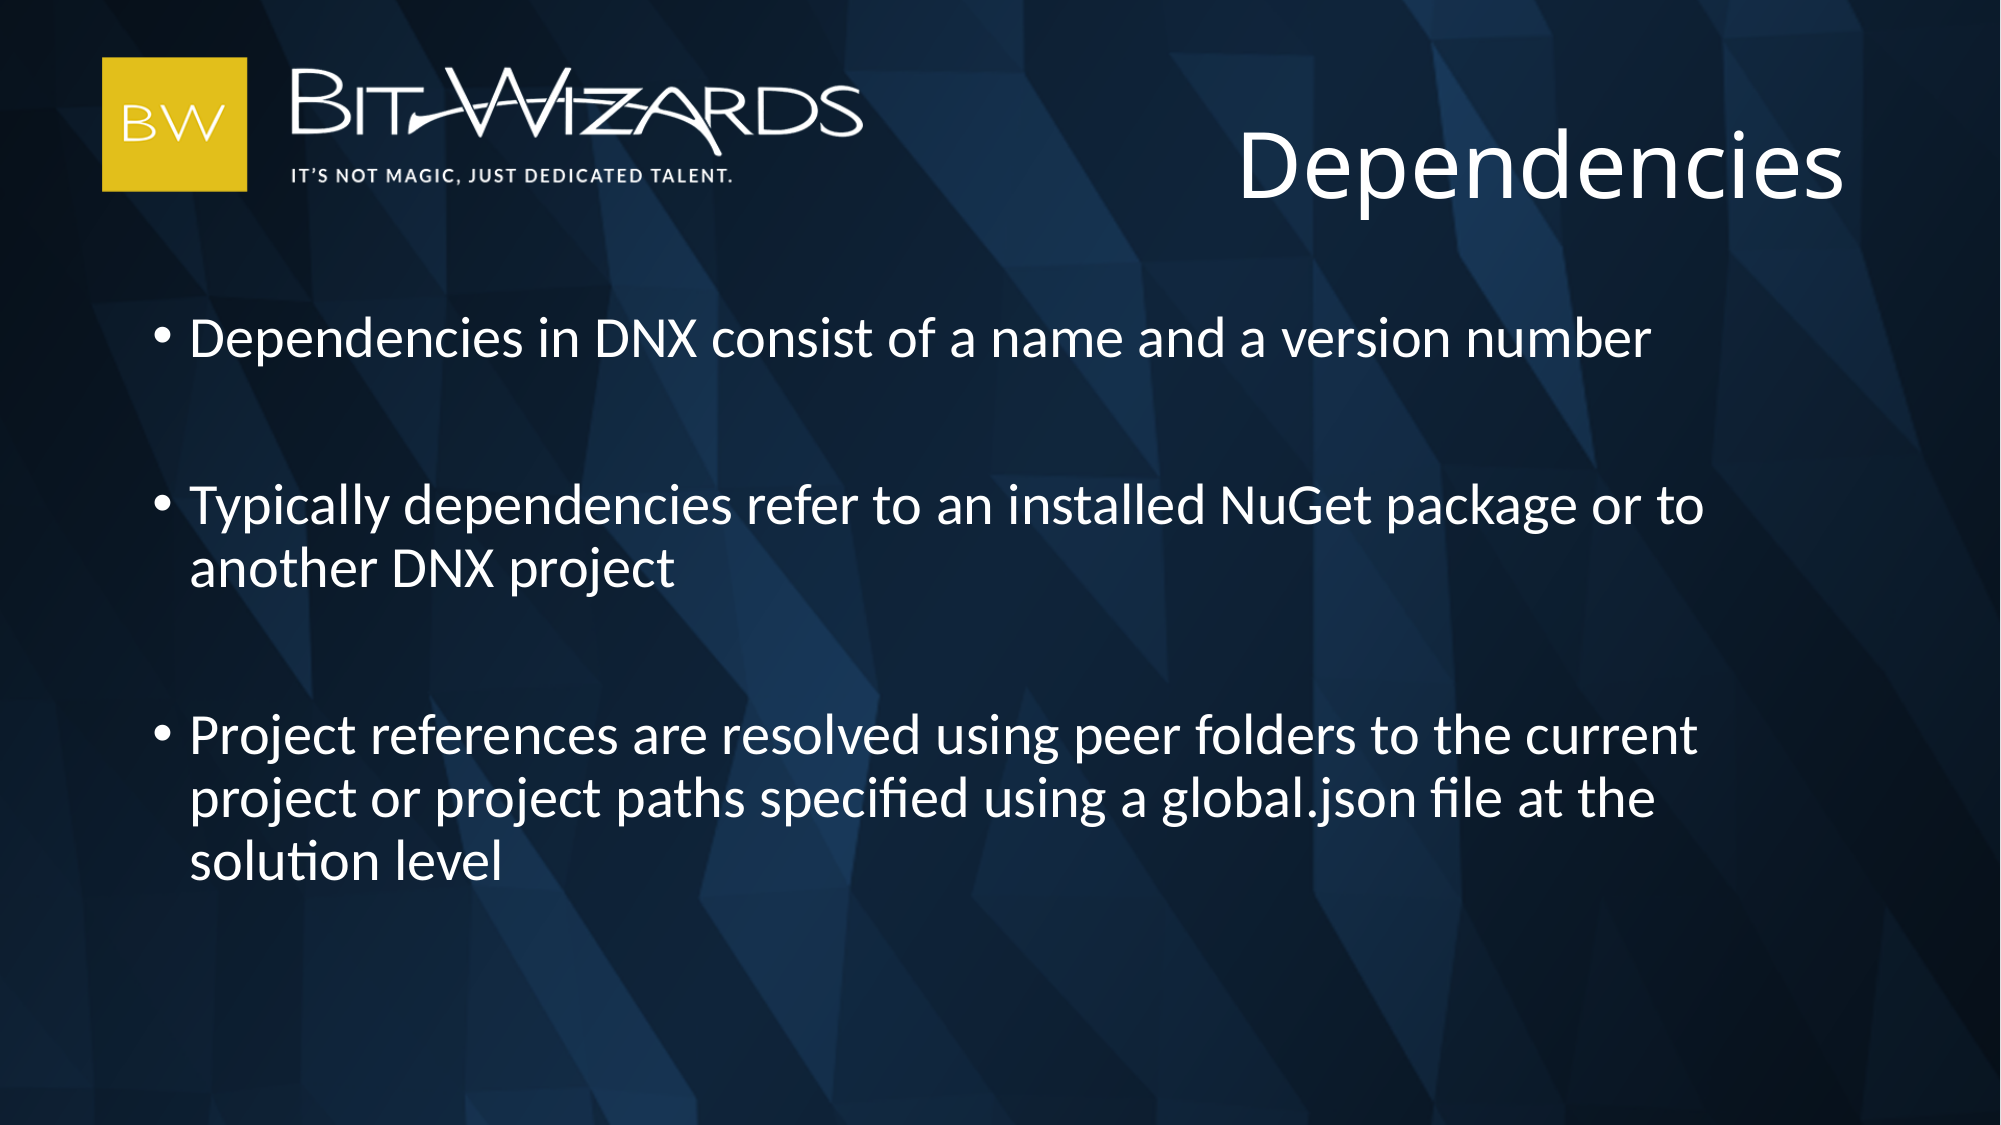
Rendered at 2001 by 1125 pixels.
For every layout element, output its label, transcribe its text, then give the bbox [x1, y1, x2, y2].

picture [0, 0, 2001, 1125]
list Dependencies in DNX consist of a name and a version number Typically dependencies refer to an installed NuGet package or to another DNX project Project references are resolved using peer folders to the current project or project paths specified using a global.json file at the solution level [137, 299, 1863, 1014]
title Dependencies [137, 59, 1863, 278]
